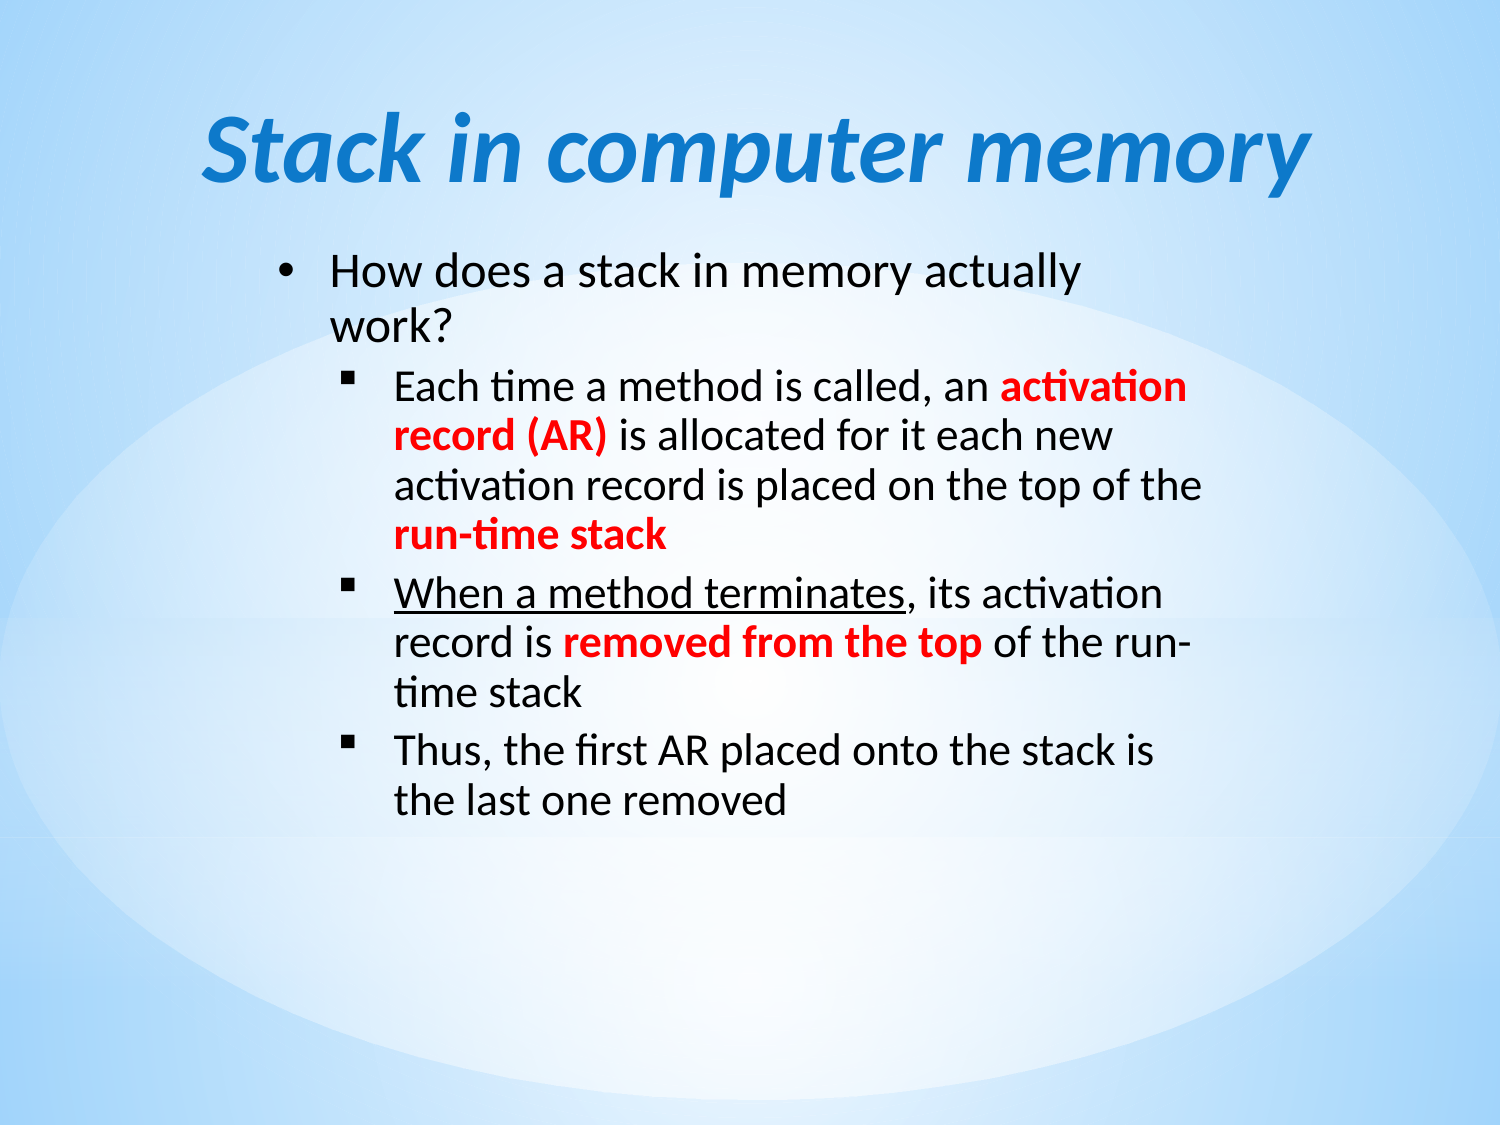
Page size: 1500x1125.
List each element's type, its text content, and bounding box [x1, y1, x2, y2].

title Stack in computer memory [187, 75, 1400, 263]
text_box How does a stack in memory actually work? Each time a method is called, an activation record (AR) is allocated for it each new activation record is placed on the top of the run-time stack When a method terminates, its activation record is removed from the top of the run-time stack Thus, the first AR placed onto the stack is the last one removed [262, 237, 1225, 833]
